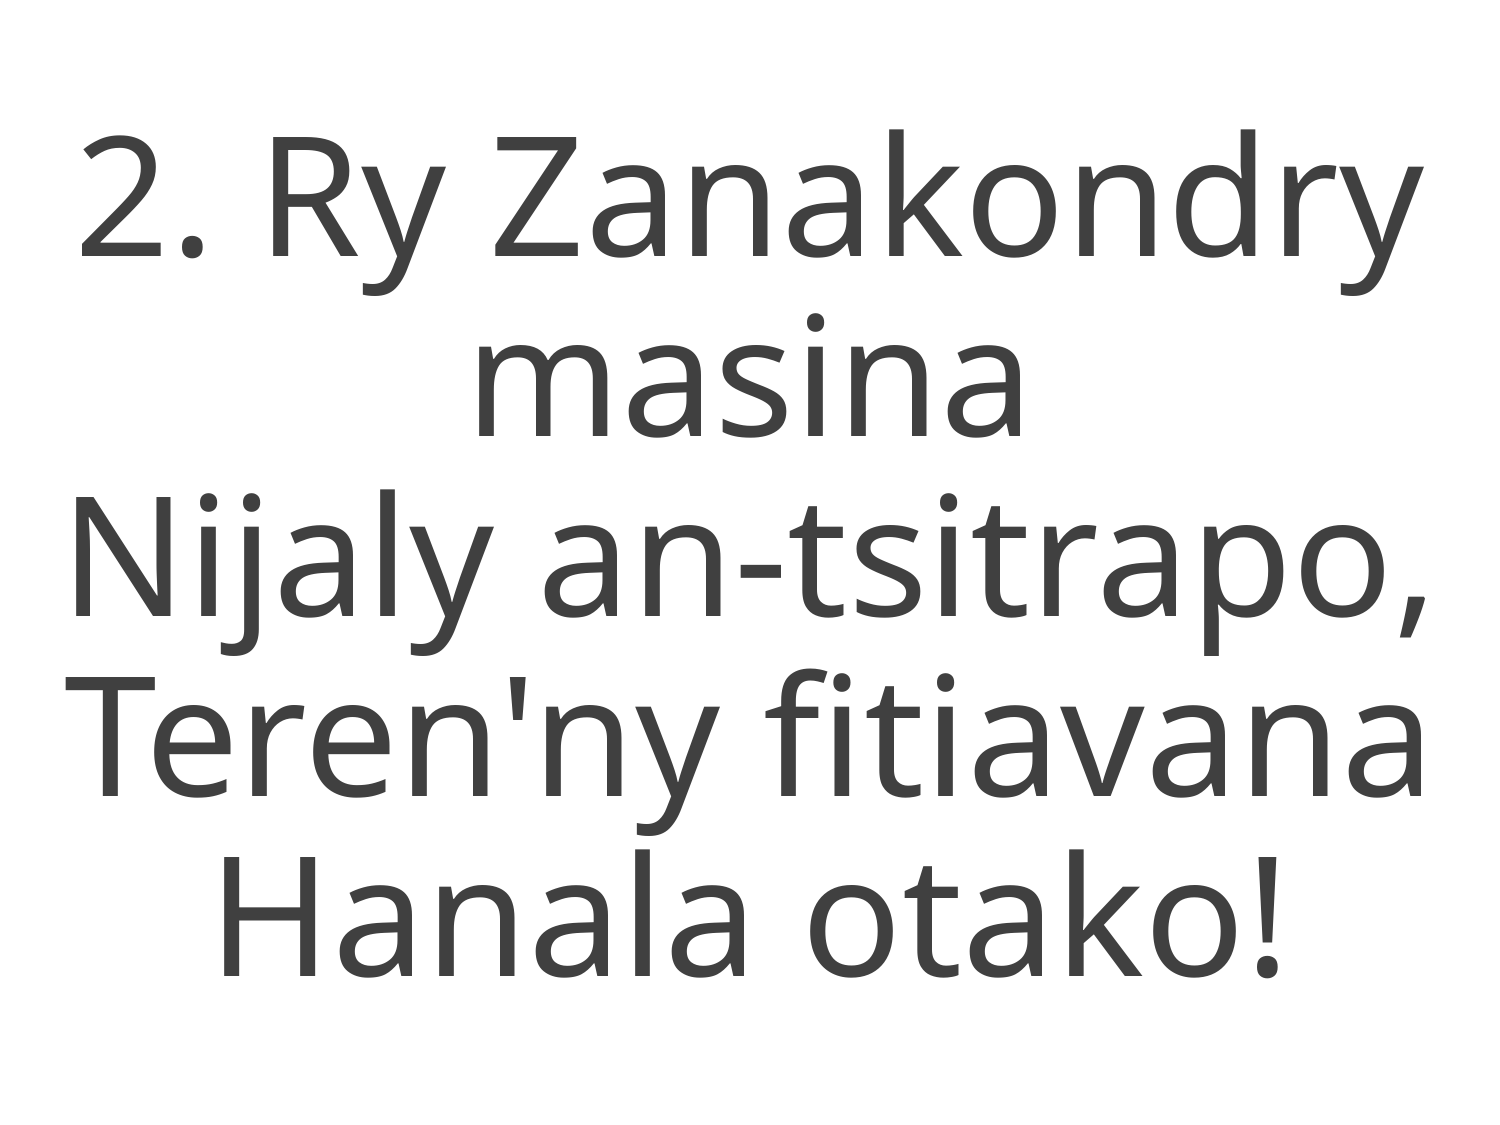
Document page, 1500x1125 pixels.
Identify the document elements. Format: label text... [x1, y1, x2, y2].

title 2. Ry Zanakondry masina Nijaly an-tsitrapo, Teren'ny fitiavana Hanala otako! [0, 453, 1500, 672]
